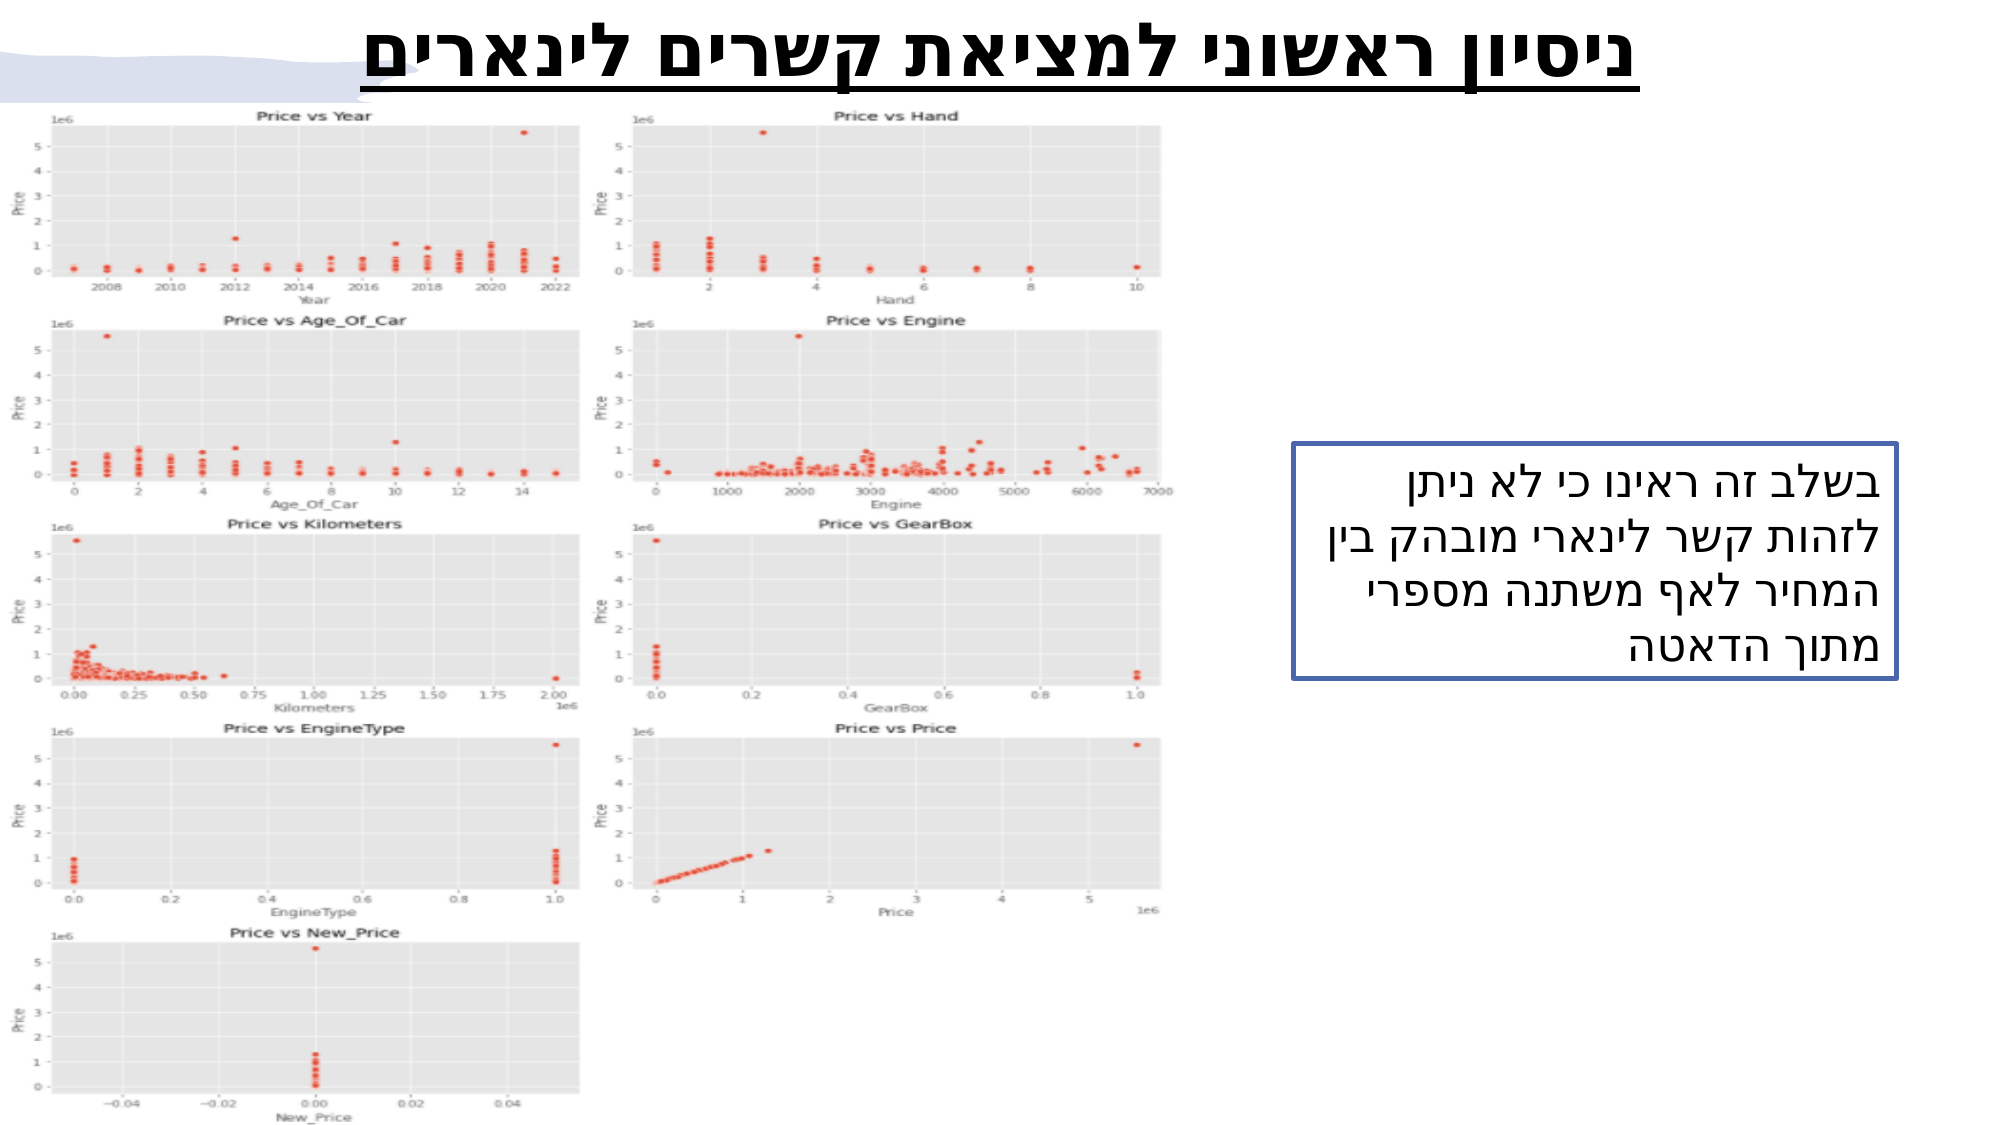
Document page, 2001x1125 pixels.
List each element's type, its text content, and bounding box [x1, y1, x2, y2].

text_box בשלב זה ראינו כי לא ניתן לזהות קשר לינארי מובהק בין המחיר לאף משתנה מספרי מתוך הדאטה [1293, 443, 1897, 679]
title ניסיון ראשוני למציאת קשרים לינארים [137, 0, 1863, 127]
picture [0, 103, 1194, 1125]
